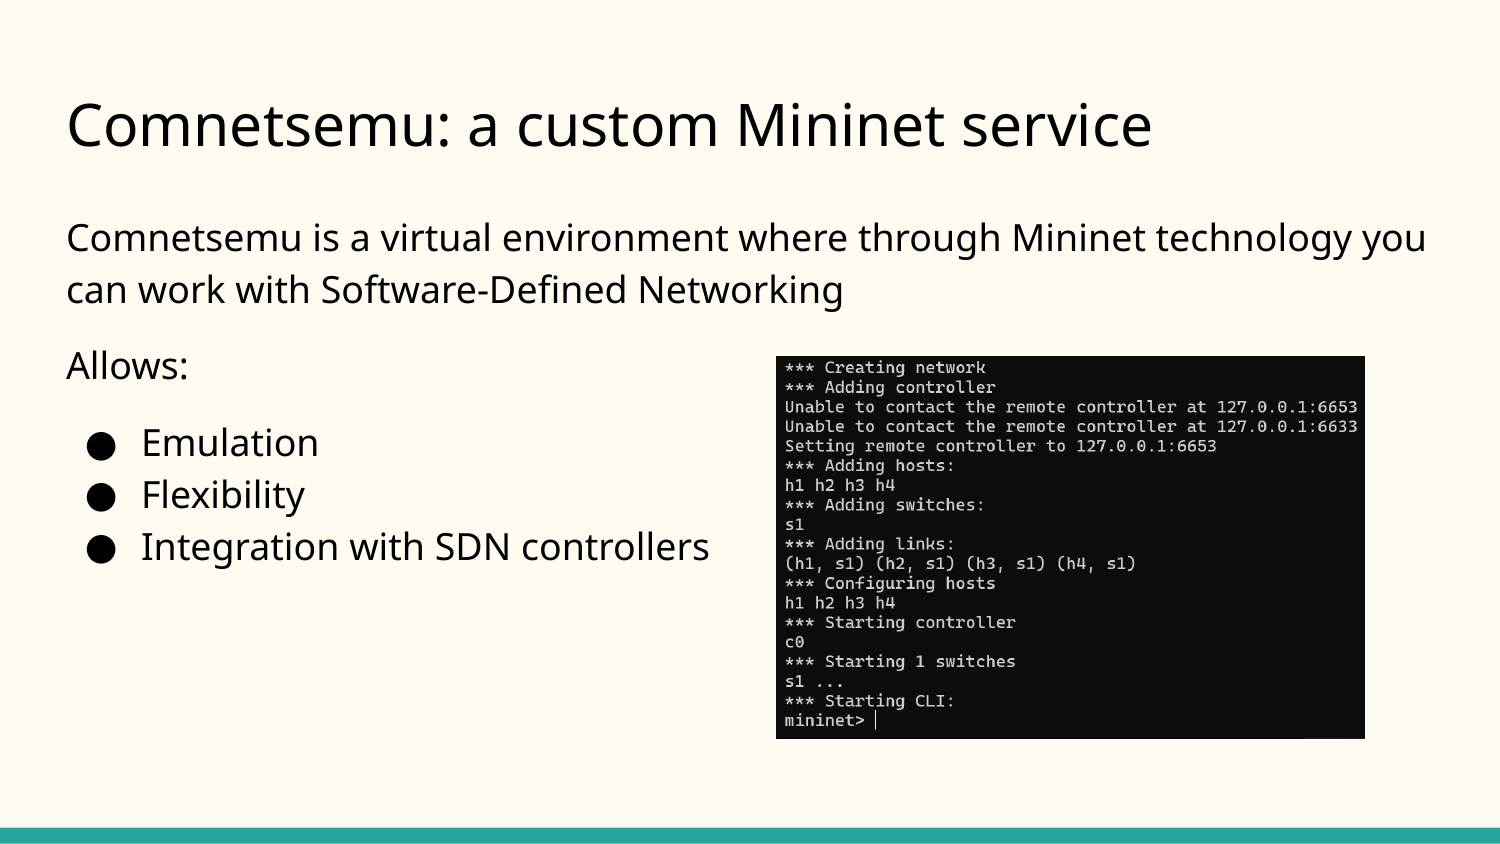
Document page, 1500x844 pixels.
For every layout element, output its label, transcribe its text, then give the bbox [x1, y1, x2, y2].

list Comnetsemu is a virtual environment where through Mininet technology you can work with Software-Defined Networking Allows: Emulation Flexibility Integration with SDN controllers [51, 192, 1449, 750]
picture [776, 356, 1365, 739]
title Comnetsemu: a custom Mininet service [51, 72, 1449, 174]
